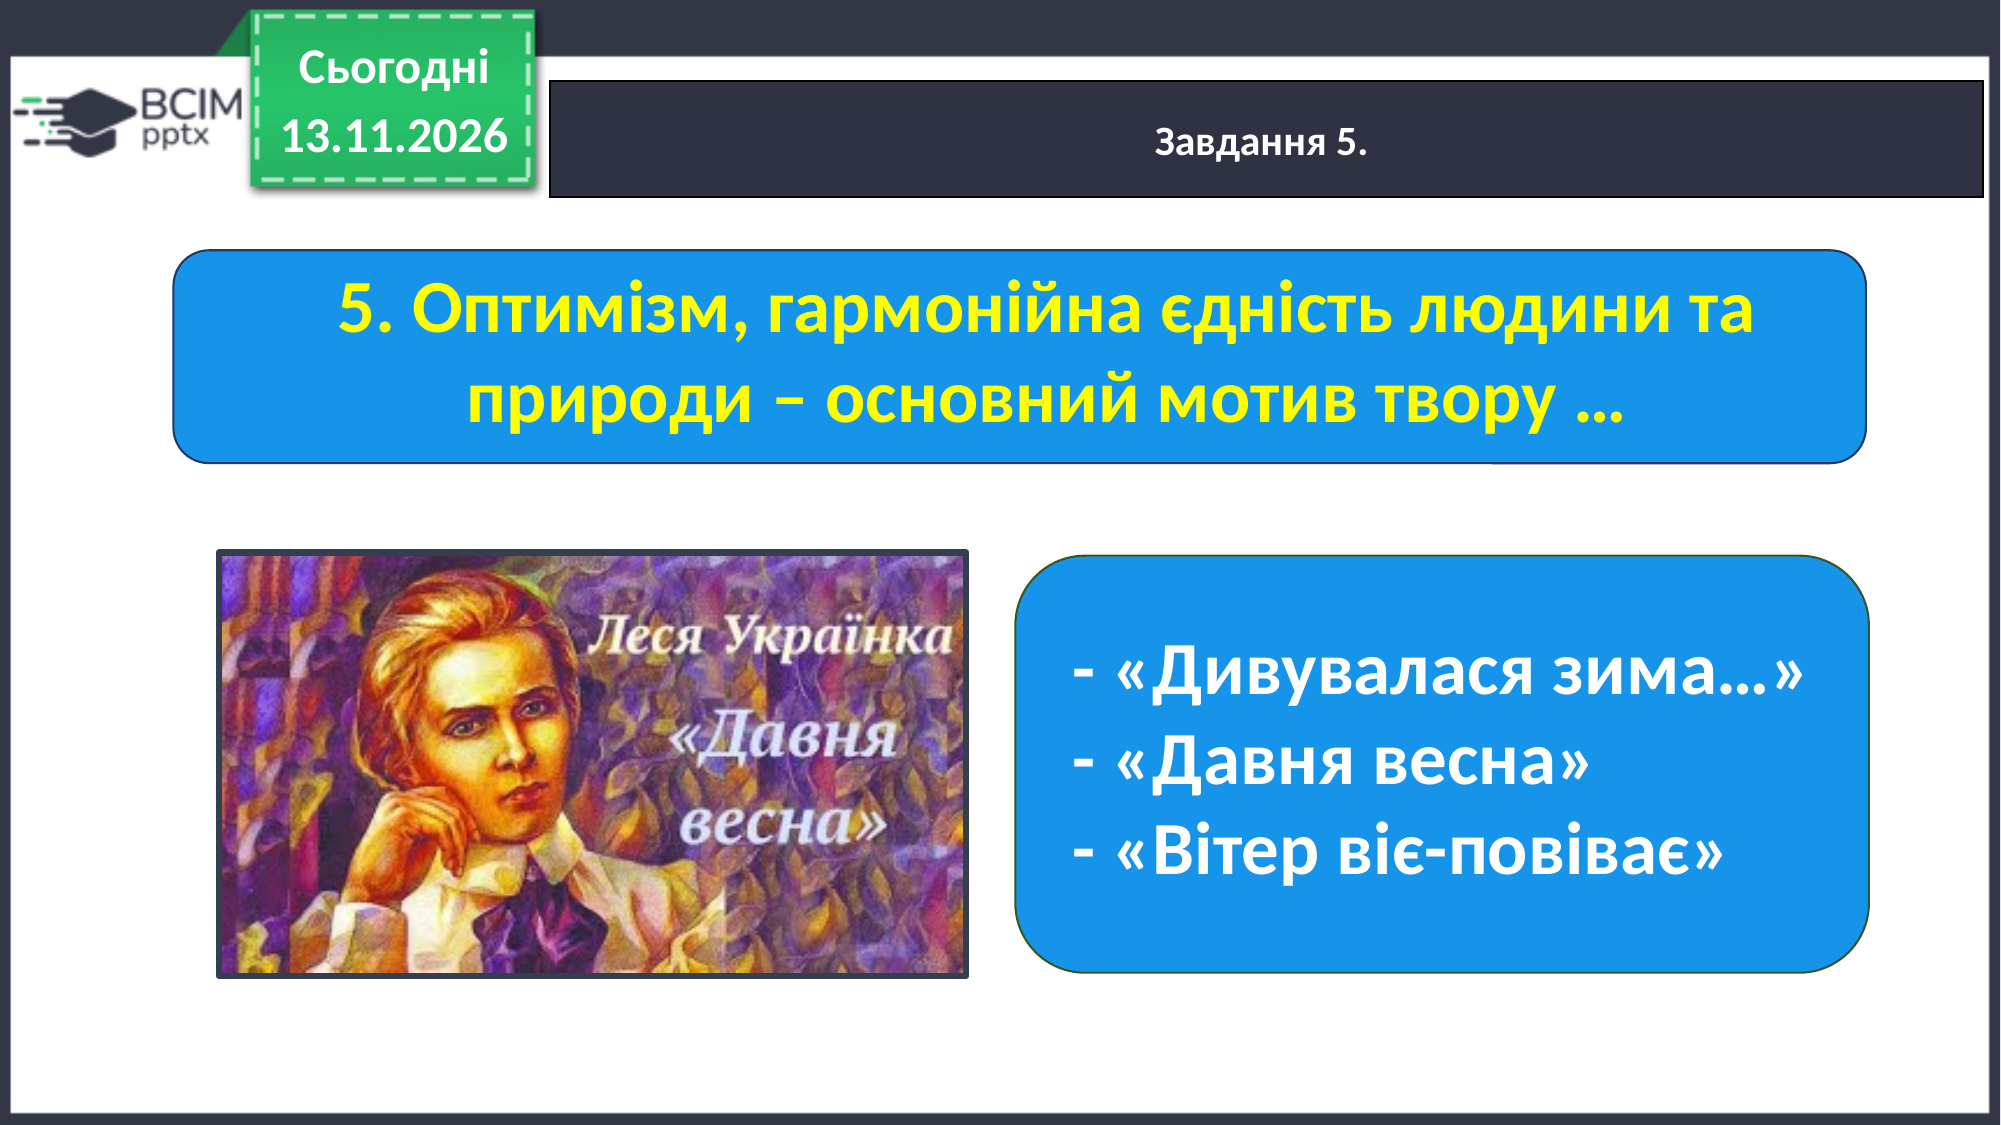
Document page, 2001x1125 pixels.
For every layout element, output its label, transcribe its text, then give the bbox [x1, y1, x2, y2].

text_box 01.02.2022 [263, 101, 524, 164]
text_box Сьогодні [284, 26, 535, 101]
text_box [172, 249, 1863, 465]
text_box Завдання 5. [549, 80, 1984, 198]
text_box [1014, 554, 1870, 974]
text_box - «Дивувалася зима…» - «Давня весна» - «Вітер віє-повіває» [1057, 611, 1866, 897]
picture [0, 0, 2001, 1125]
text_box 5. Оптимізм, гармонійна єдність людини та природи – основний мотив твору … [201, 250, 1894, 445]
